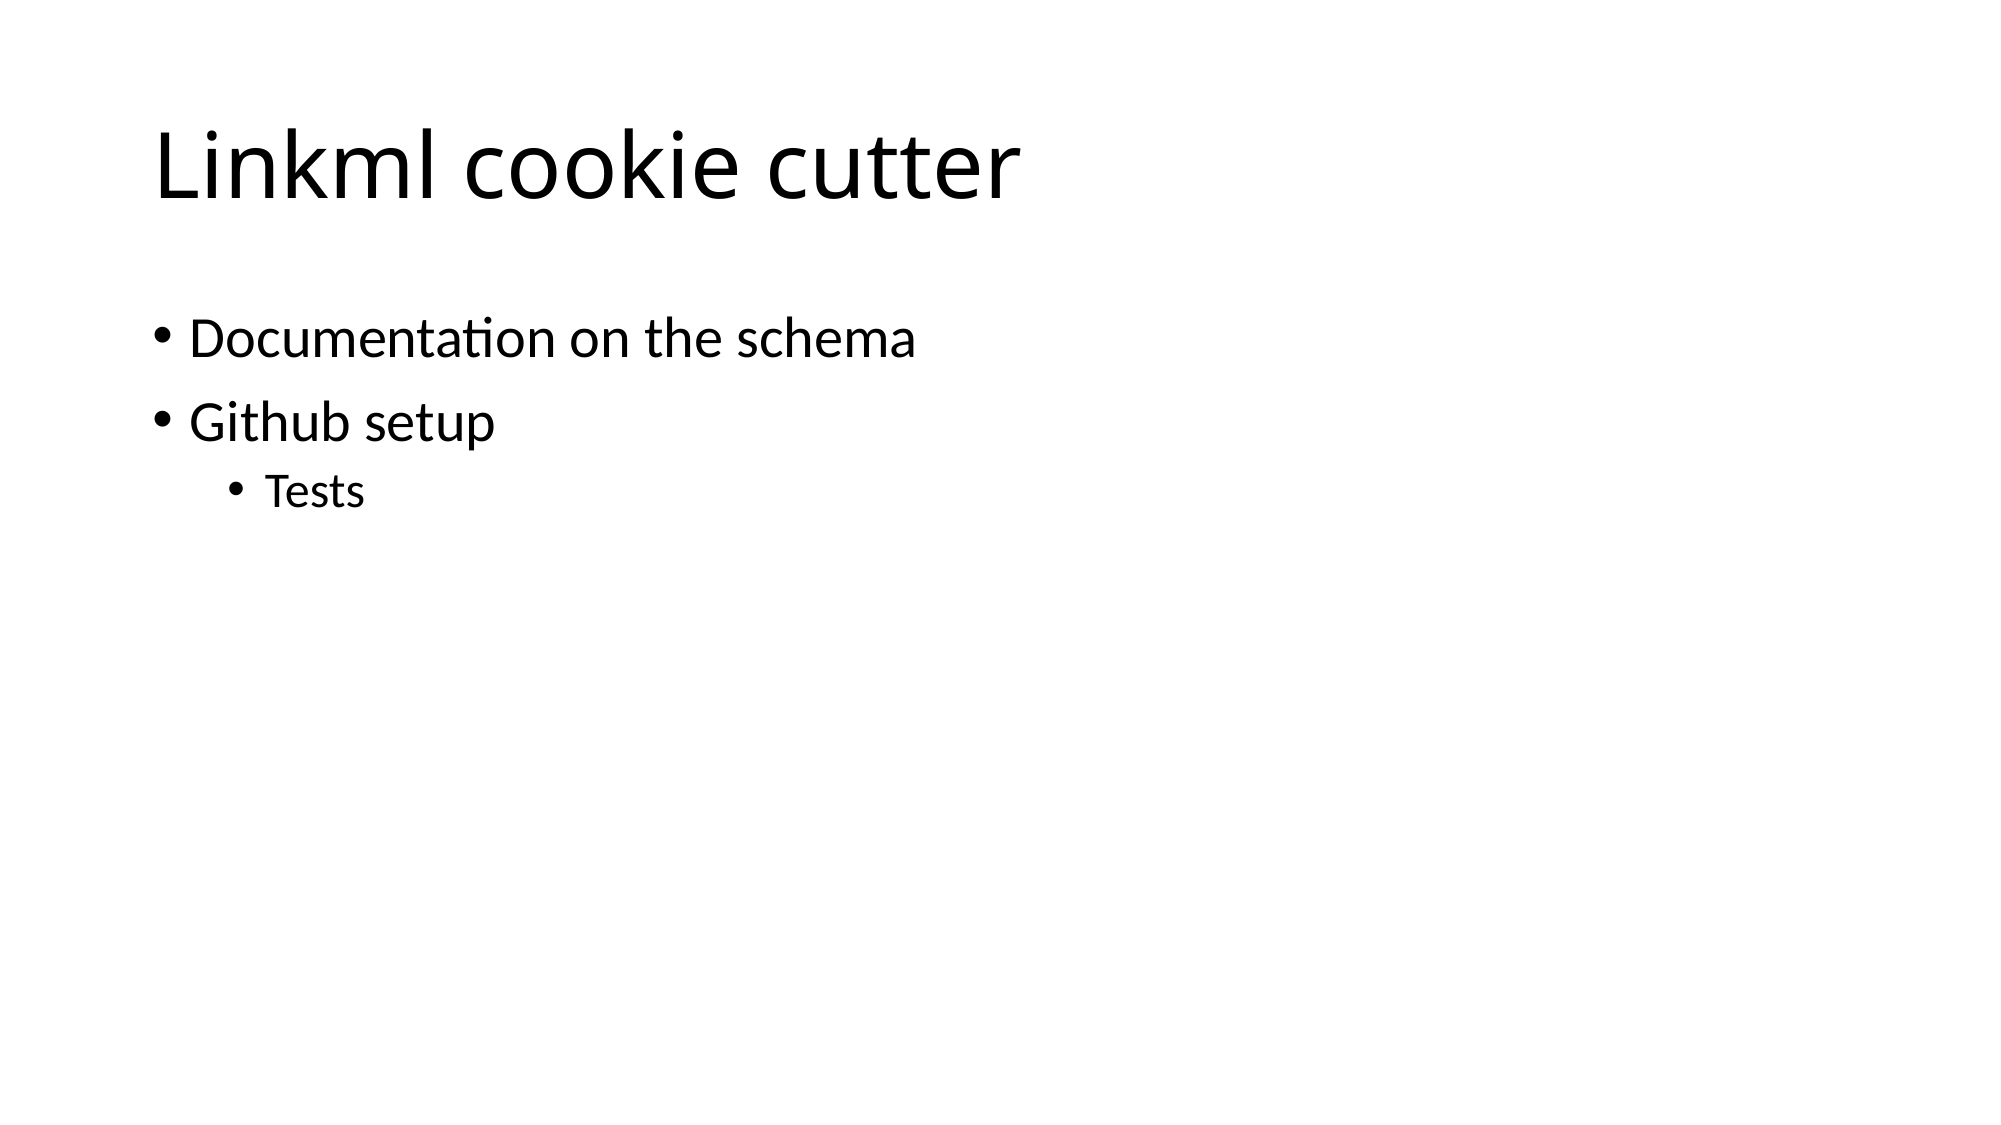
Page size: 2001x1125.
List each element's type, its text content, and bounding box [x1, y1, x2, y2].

list Documentation on the schema Github setup Tests [137, 299, 1863, 1014]
title Linkml cookie cutter [137, 59, 1863, 278]
